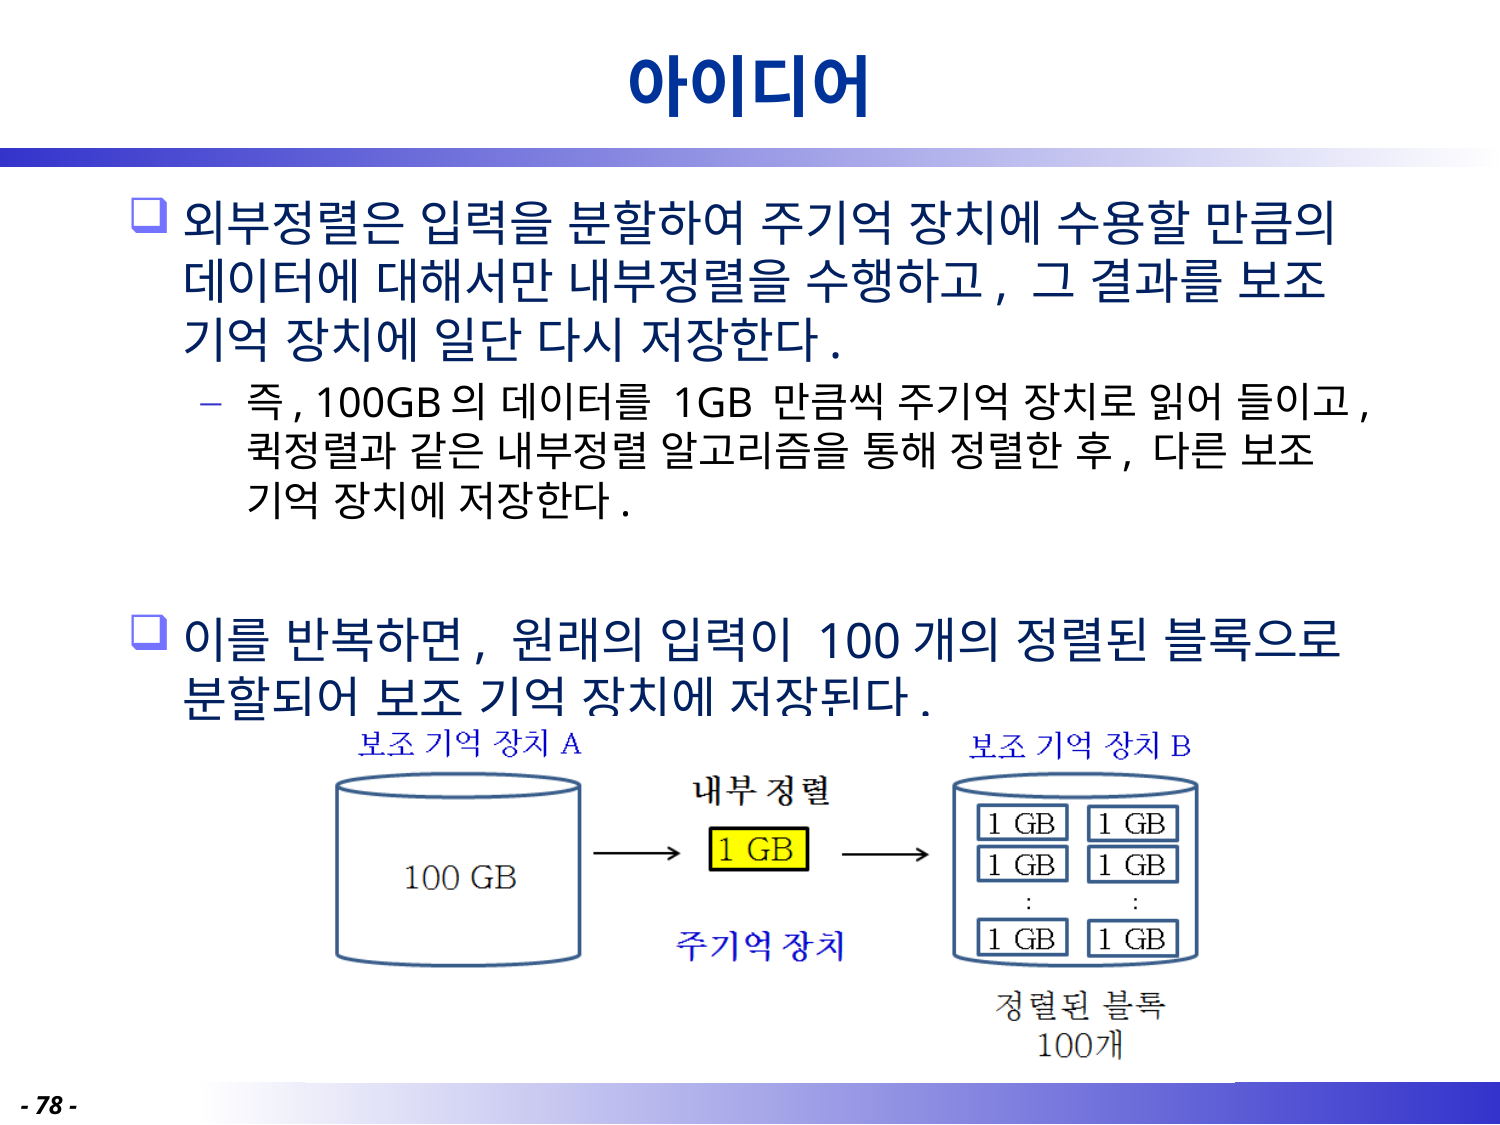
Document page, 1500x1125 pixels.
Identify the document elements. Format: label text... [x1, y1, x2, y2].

picture [305, 715, 1235, 1083]
slide_number - 78 - [5, 1082, 113, 1118]
title 아이디어 [112, 7, 1388, 163]
list 외부정렬은 입력을 분할하여 주기억 장치에 수용할 만큼의 데이터에 대해서만 내부정렬을 수행하고, 그 결과를 보조 기억 장치에 일단 다시 저장한다. 즉, 100GB의 데이터를 1GB 만큼씩 주기억 장치로 읽어 들이고, 퀵정렬과 같은 내부정렬 알고리즘을 통해 정렬한 후, 다른 보조 기억 장치에 저장한다. 이를 반복하면, 원래의 입력이 100개의 정렬된 블록으로 분할되어 보조 기억 장치에 저장된다. [112, 184, 1388, 1082]
